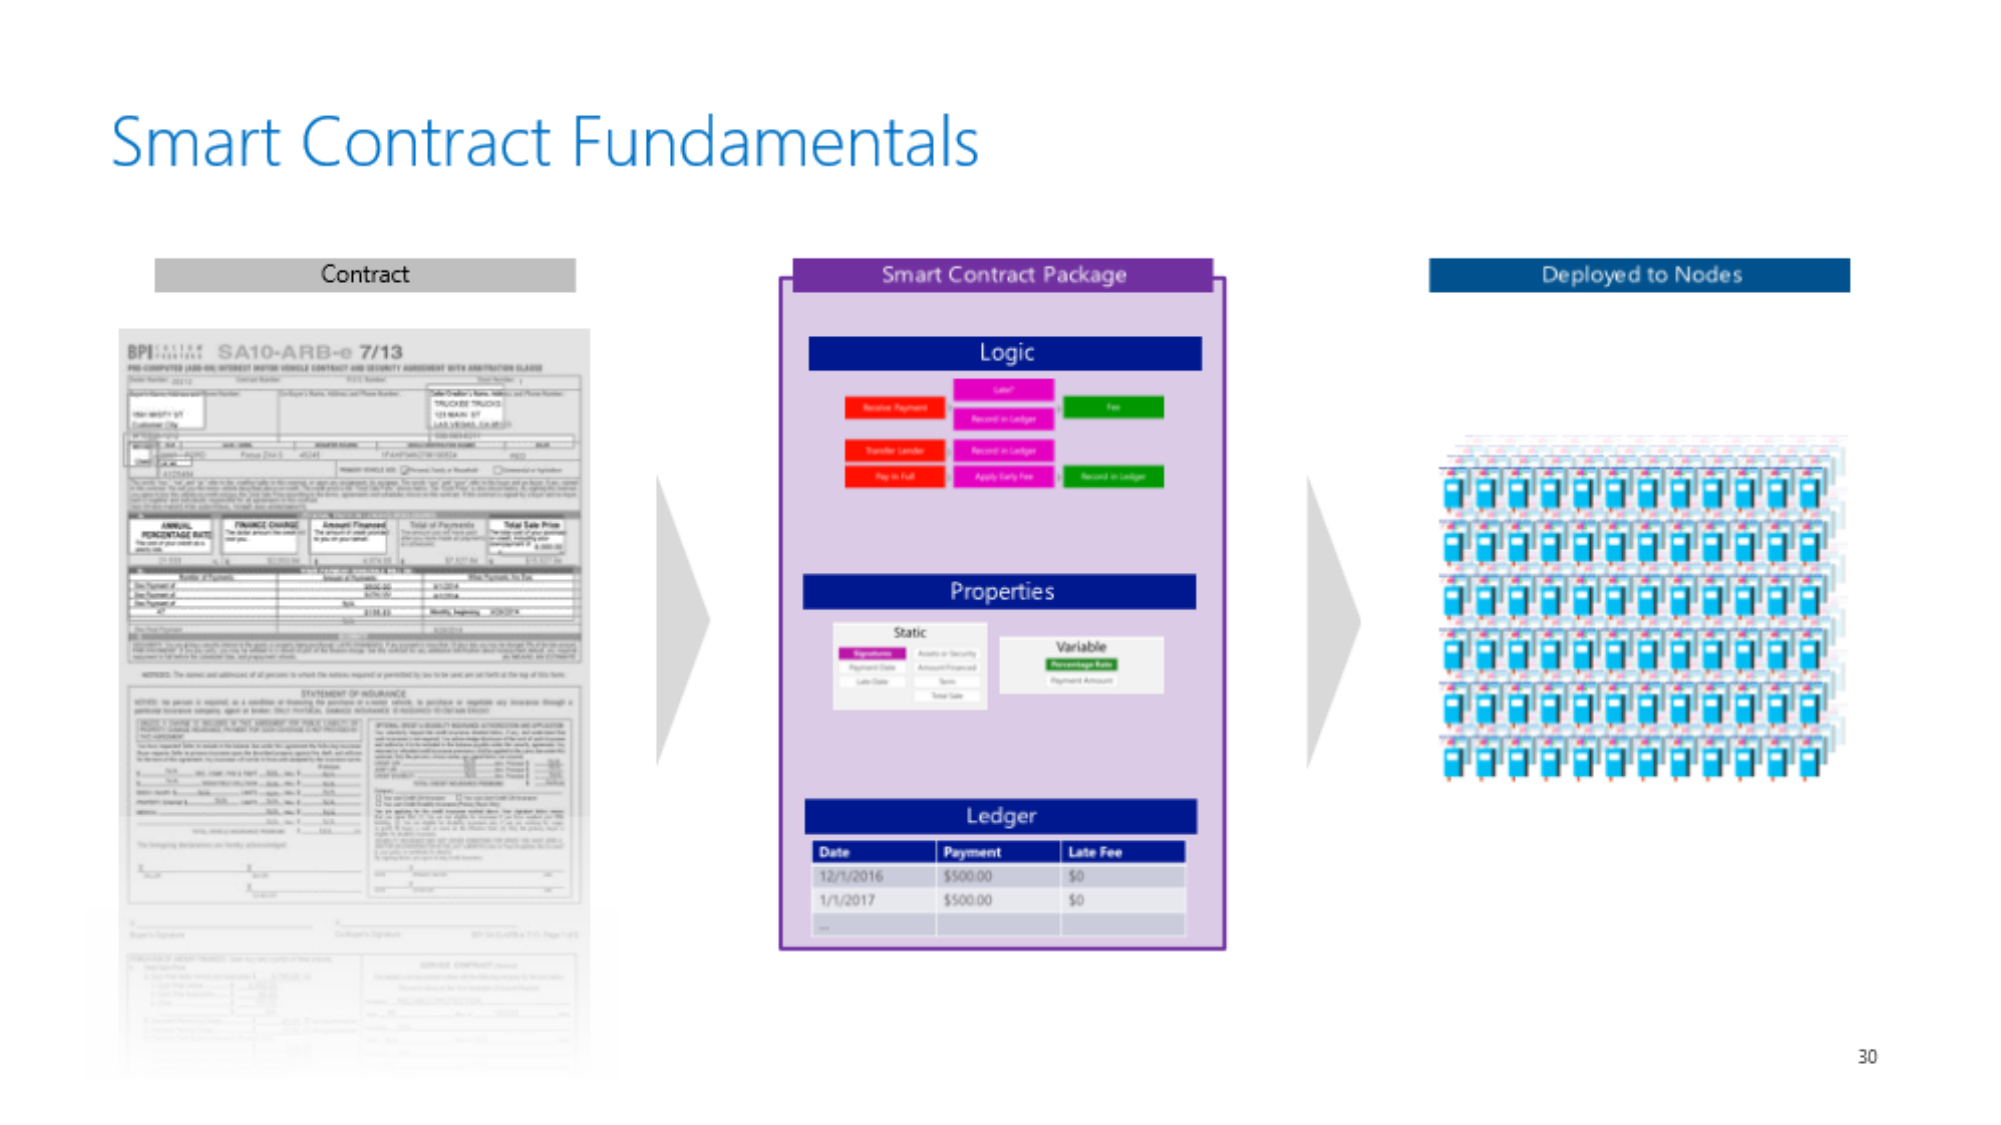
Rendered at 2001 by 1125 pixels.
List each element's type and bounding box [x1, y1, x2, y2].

picture [67, 66, 1913, 1080]
